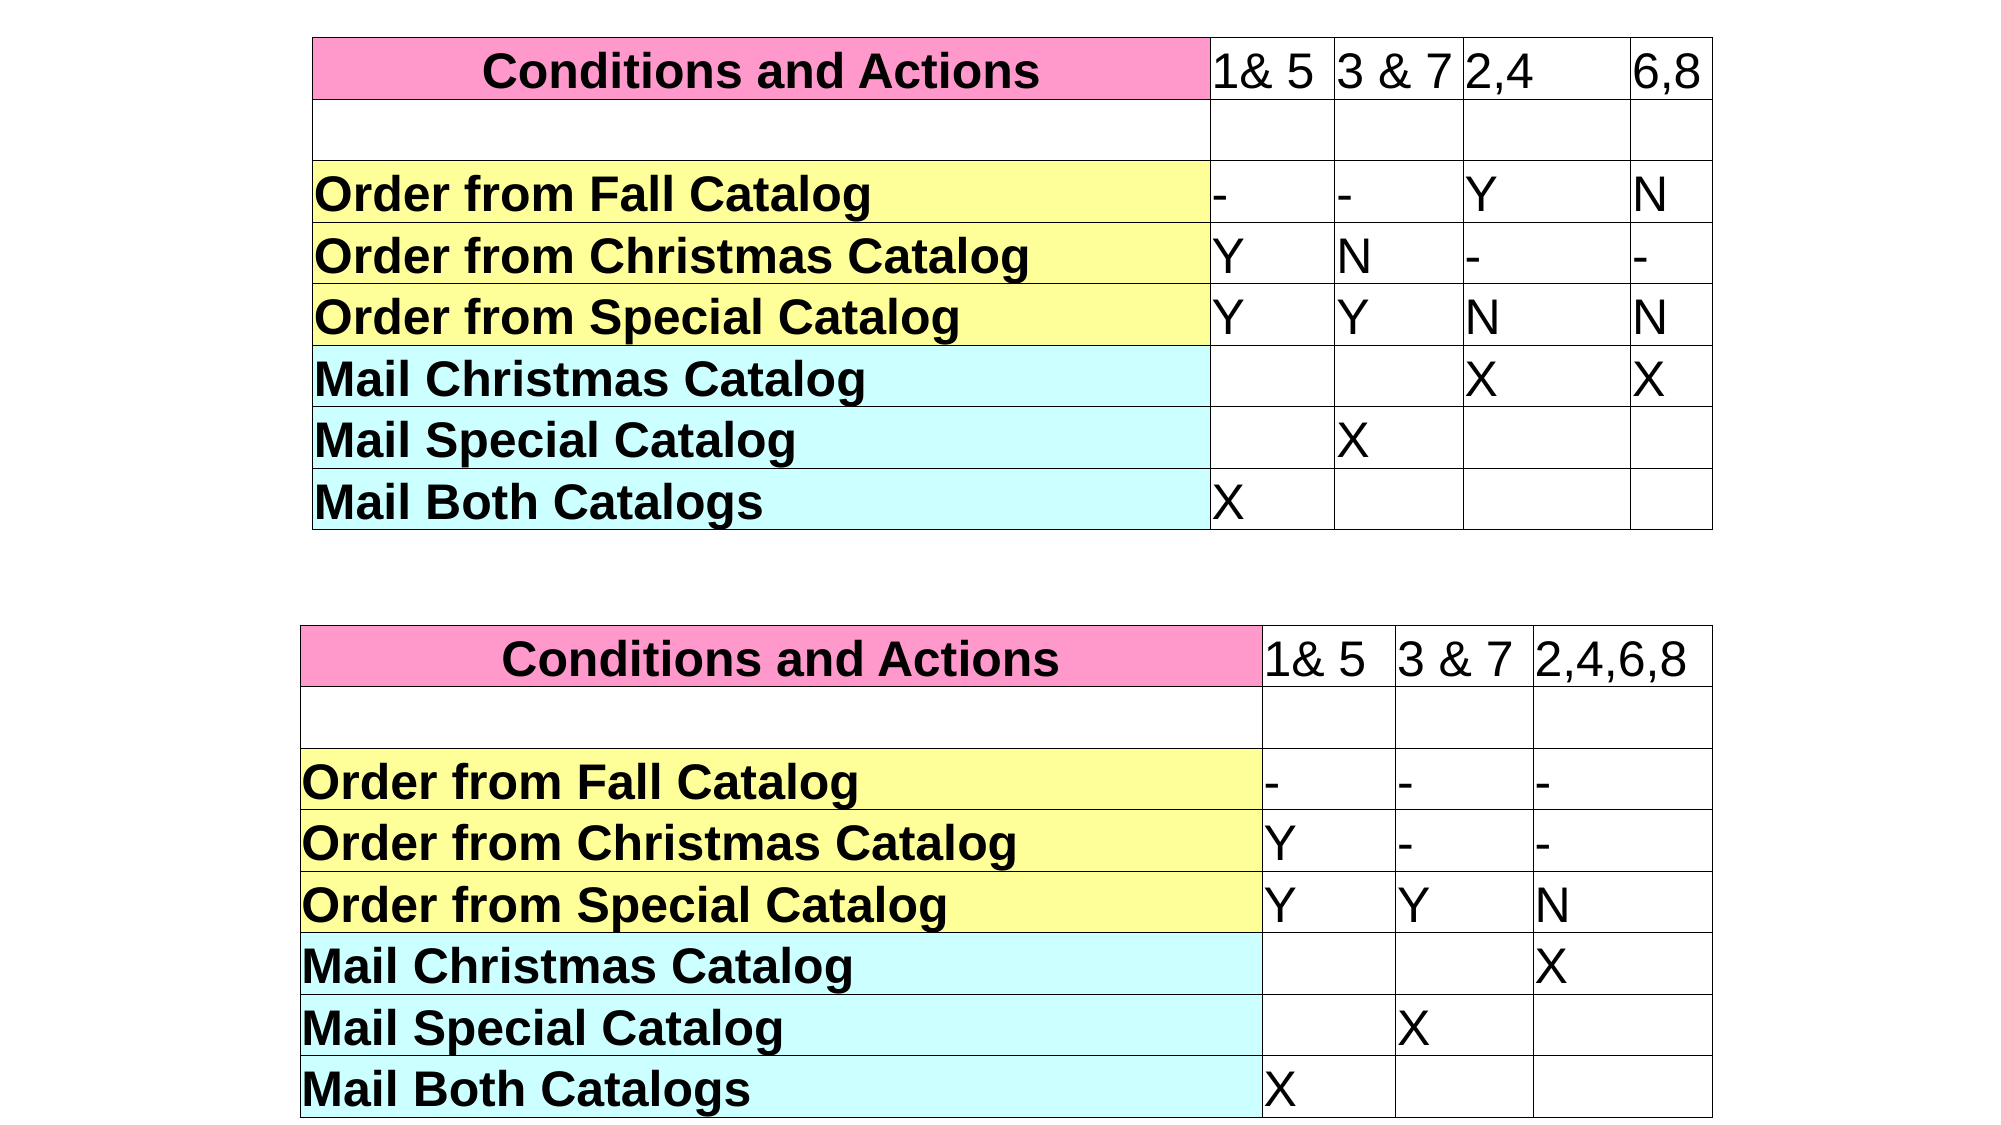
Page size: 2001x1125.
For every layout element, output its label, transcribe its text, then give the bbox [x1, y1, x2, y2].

table_cell [1211, 407, 1334, 468]
table_cell [1211, 100, 1334, 160]
table_cell N [1631, 161, 1712, 222]
table_cell Order from Special Catalog [313, 284, 1210, 345]
table_cell Order from Fall Catalog [301, 749, 1262, 809]
table_cell X [1396, 995, 1533, 1055]
table_header 2,4 [1464, 38, 1630, 99]
table_cell Mail Both Catalogs [313, 469, 1210, 529]
table_cell Y [1335, 284, 1463, 345]
table_cell [1631, 407, 1712, 468]
table_cell Y [1211, 223, 1334, 283]
table_cell X [1631, 346, 1712, 406]
table_cell [1534, 1056, 1712, 1117]
table_cell - [1263, 749, 1395, 809]
table_cell [1464, 100, 1630, 160]
table_cell [1396, 687, 1533, 748]
table_cell X [1534, 933, 1712, 994]
table_cell Mail Christmas Catalog [301, 933, 1262, 994]
table_header 1& 5 [1263, 626, 1395, 686]
table_cell [1534, 687, 1712, 748]
table_cell Order from Christmas Catalog [301, 810, 1262, 871]
table_cell [1263, 687, 1395, 748]
table_cell X [1211, 469, 1334, 529]
table_cell [1263, 933, 1395, 994]
table_header Conditions and Actions [301, 626, 1262, 686]
table_cell X [1464, 346, 1630, 406]
table_cell Order from Fall Catalog [313, 161, 1210, 222]
table_cell Y [1396, 872, 1533, 932]
table_cell [313, 100, 1210, 160]
table_cell [1631, 100, 1712, 160]
table_cell [1464, 407, 1630, 468]
table_header 2,4,6,8 [1534, 626, 1712, 686]
table_cell - [1396, 749, 1533, 809]
table_cell N [1534, 872, 1712, 932]
table_header 1& 5 [1211, 38, 1334, 99]
table_cell Order from Christmas Catalog [313, 223, 1210, 283]
table_cell - [1335, 161, 1463, 222]
table_cell [1335, 346, 1463, 406]
table_cell Mail Both Catalogs [301, 1056, 1262, 1117]
table_cell Mail Special Catalog [313, 407, 1210, 468]
table_cell [301, 687, 1262, 748]
table_cell [1534, 995, 1712, 1055]
table_cell N [1631, 284, 1712, 345]
table_cell [1464, 469, 1630, 529]
table_cell X [1335, 407, 1463, 468]
table_cell N [1464, 284, 1630, 345]
table_cell - [1631, 223, 1712, 283]
table_header 3 & 7 [1396, 626, 1533, 686]
table_cell - [1534, 749, 1712, 809]
table_cell - [1396, 810, 1533, 871]
table_cell [1335, 469, 1463, 529]
table_cell Y [1263, 872, 1395, 932]
table_cell [1396, 1056, 1533, 1117]
table_cell [1335, 100, 1463, 160]
table_cell X [1263, 1056, 1395, 1117]
table_header 6,8 [1631, 38, 1712, 99]
table_cell Y [1464, 161, 1630, 222]
table_cell [1211, 346, 1334, 406]
table_header 3 & 7 [1335, 38, 1463, 99]
table_cell [1396, 933, 1533, 994]
table_cell Y [1263, 810, 1395, 871]
table_cell N [1335, 223, 1463, 283]
table_cell [1631, 469, 1712, 529]
table_cell Y [1211, 284, 1334, 345]
table_header Conditions and Actions [313, 38, 1210, 99]
table_cell - [1464, 223, 1630, 283]
table_cell [1263, 995, 1395, 1055]
table_cell Order from Special Catalog [301, 872, 1262, 932]
table_cell Mail Christmas Catalog [313, 346, 1210, 406]
table_cell - [1534, 810, 1712, 871]
table_cell - [1211, 161, 1334, 222]
table_cell Mail Special Catalog [301, 995, 1262, 1055]
